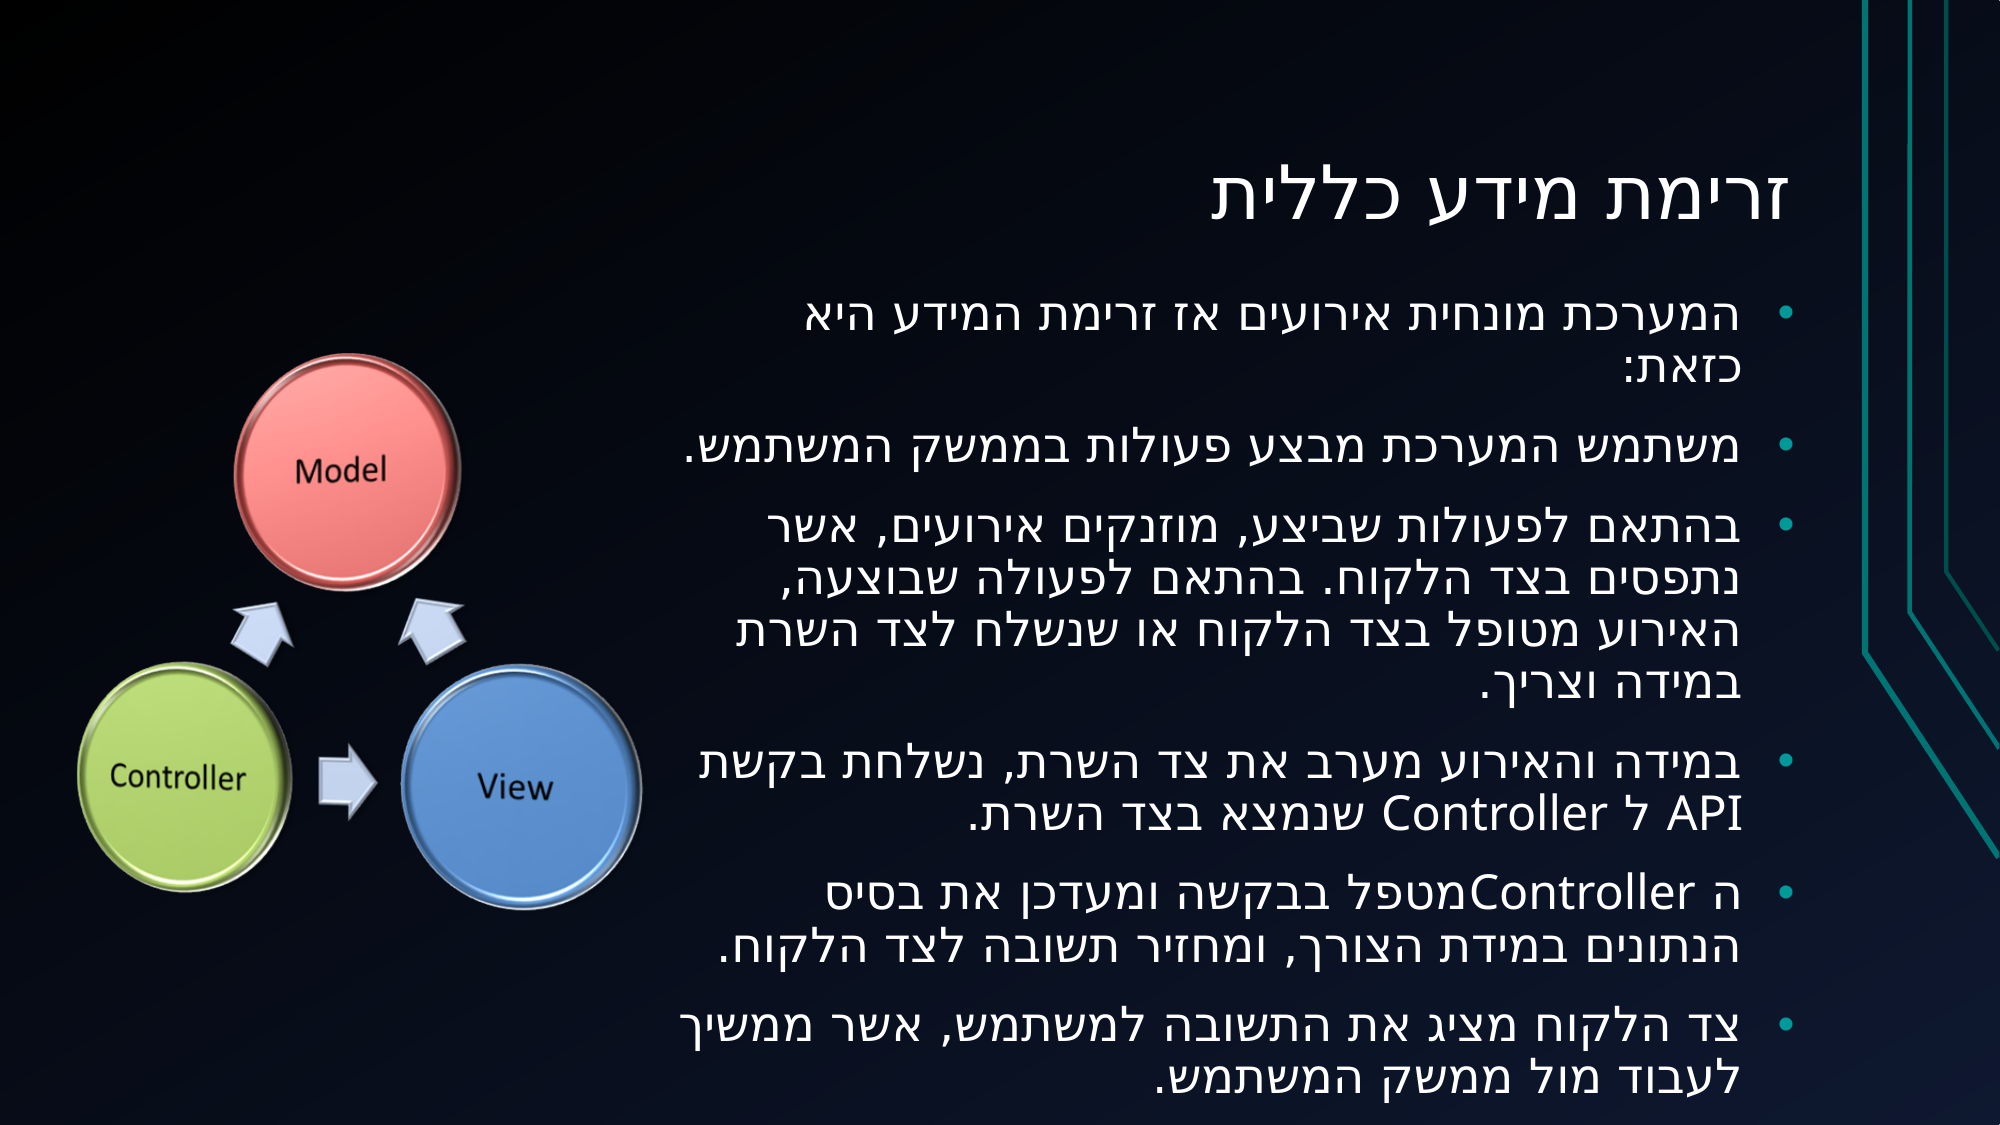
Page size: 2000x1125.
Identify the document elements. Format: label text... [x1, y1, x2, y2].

title זרימת מידע כללית [112, 45, 1812, 246]
list המערכת מונחית אירועים אז זרימת המידע היא כזאת: משתמש המערכת מבצע פעולות בממשק המשתמש. בהתאם לפעולות שביצע, מוזנקים אירועים, אשר נתפסים בצד הלקוח. בהתאם לפעולה שבוצעה, האירוע מטופל בצד הלקוח או שנשלח לצד השרת במידה וצריך. במידה והאירוע מערב את צד השרת, נשלחת בקשת API ל Controller שנמצא בצד השרת. ה Controllerמטפל בבקשה ומעדכן את בסיס הנתונים במידת הצורך, ומחזיר תשובה לצד הלקוח. צד הלקוח מציג את התשובה למשתמש, אשר ממשיך לעבוד מול ממשק המשתמש. [649, 279, 1812, 1125]
picture [65, 324, 654, 931]
